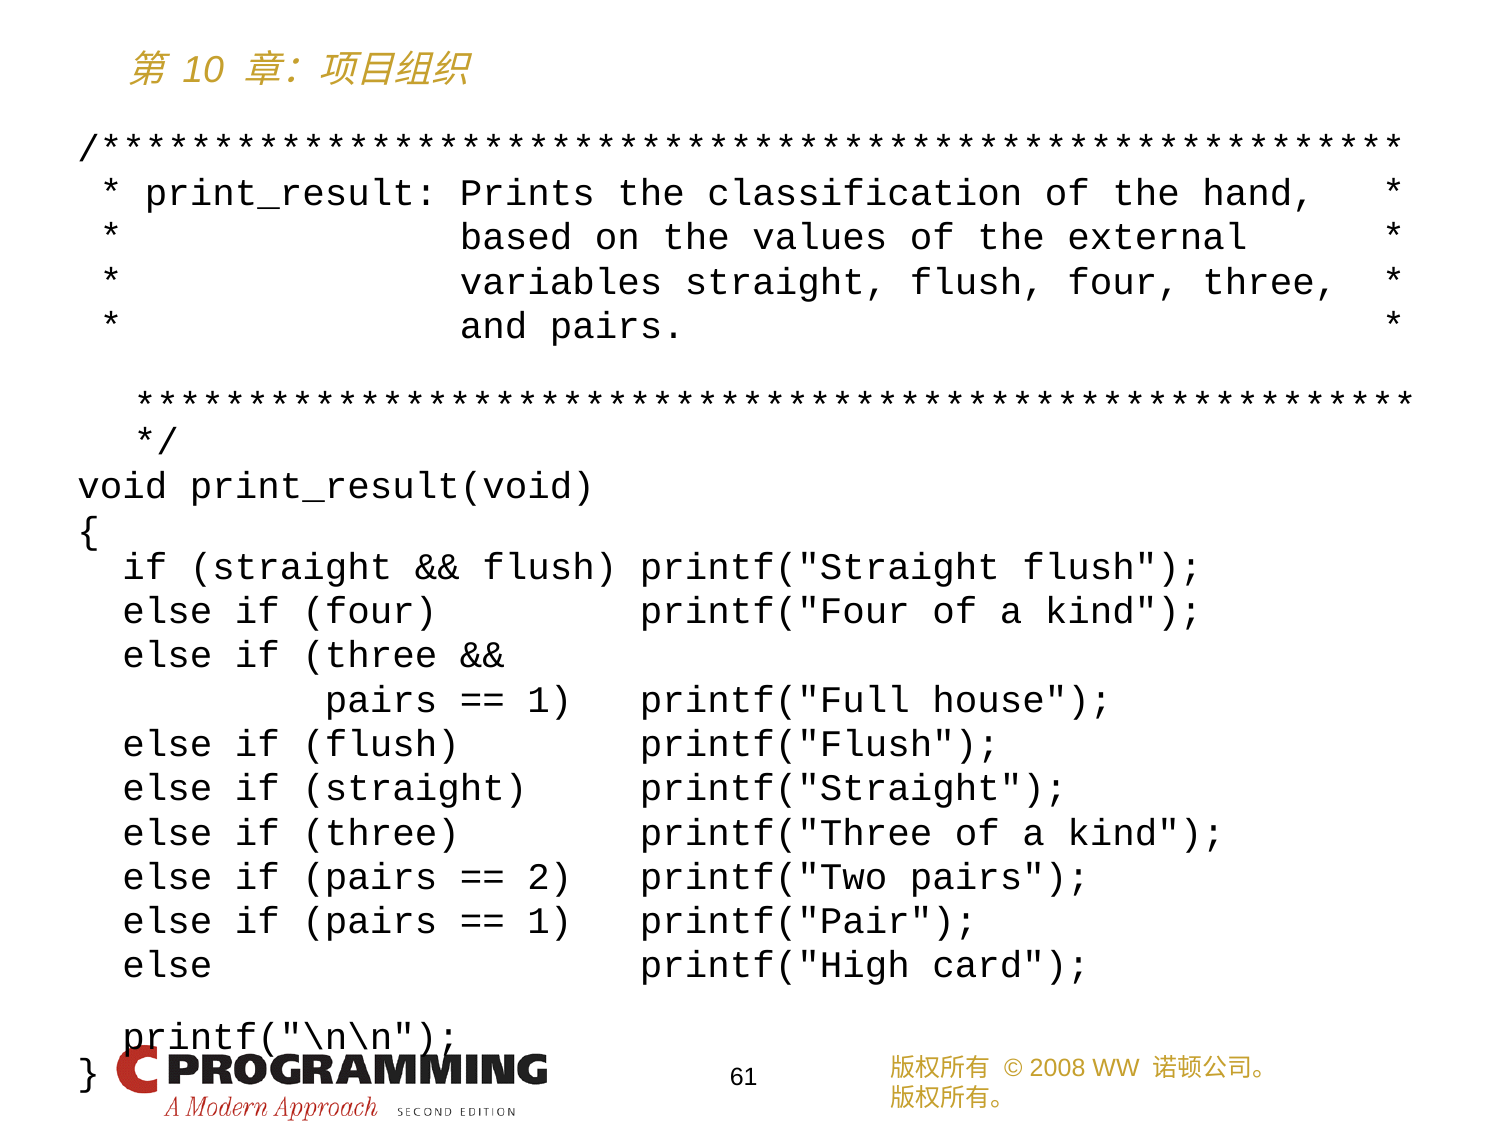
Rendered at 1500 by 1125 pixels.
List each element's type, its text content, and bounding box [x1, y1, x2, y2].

list /********************************************************** * print_result: Prints the classification of the hand, * * based on the values of the external * * variables straight, flush, four, three, * * and pairs. * **********************************************************/ void print_result(void) { if (straight && flush) printf("Straight flush"); else if (four) printf("Four of a kind"); else if (three && pairs == 1) printf("Full house"); else if (flush) printf("Flush"); else if (straight) printf("Straight"); else if (three) printf("Three of a kind"); else if (pairs == 2) printf("Two pairs"); else if (pairs == 1) printf("Pair"); else printf("High card"); printf("\n\n"); } [62, 125, 1438, 1038]
footer 版权所有 © 2008 WW 诺顿公司。 版权所有。 [874, 1043, 1388, 1119]
picture [112, 1041, 550, 1123]
slide_number 61 [687, 1049, 801, 1101]
